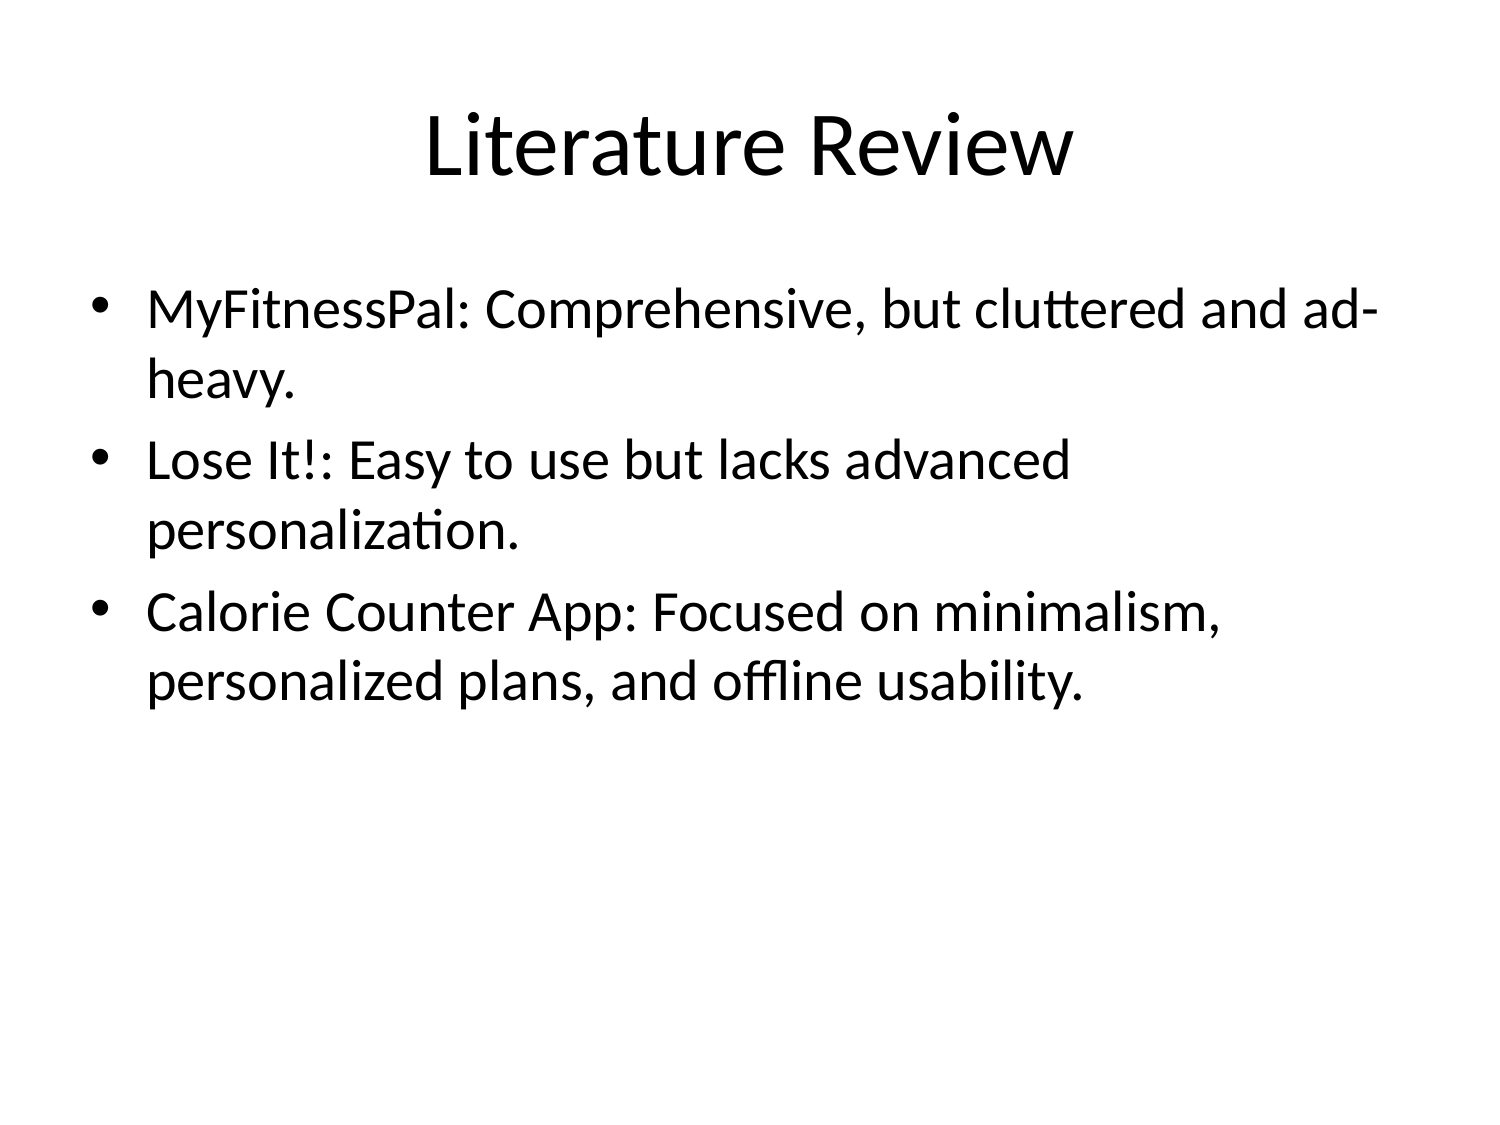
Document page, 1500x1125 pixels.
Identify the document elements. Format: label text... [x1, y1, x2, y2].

title Literature Review [75, 45, 1425, 233]
list MyFitnessPal: Comprehensive, but cluttered and ad-heavy. Lose It!: Easy to use but lacks advanced personalization. Calorie Counter App: Focused on minimalism, personalized plans, and offline usability. [75, 262, 1425, 1005]
